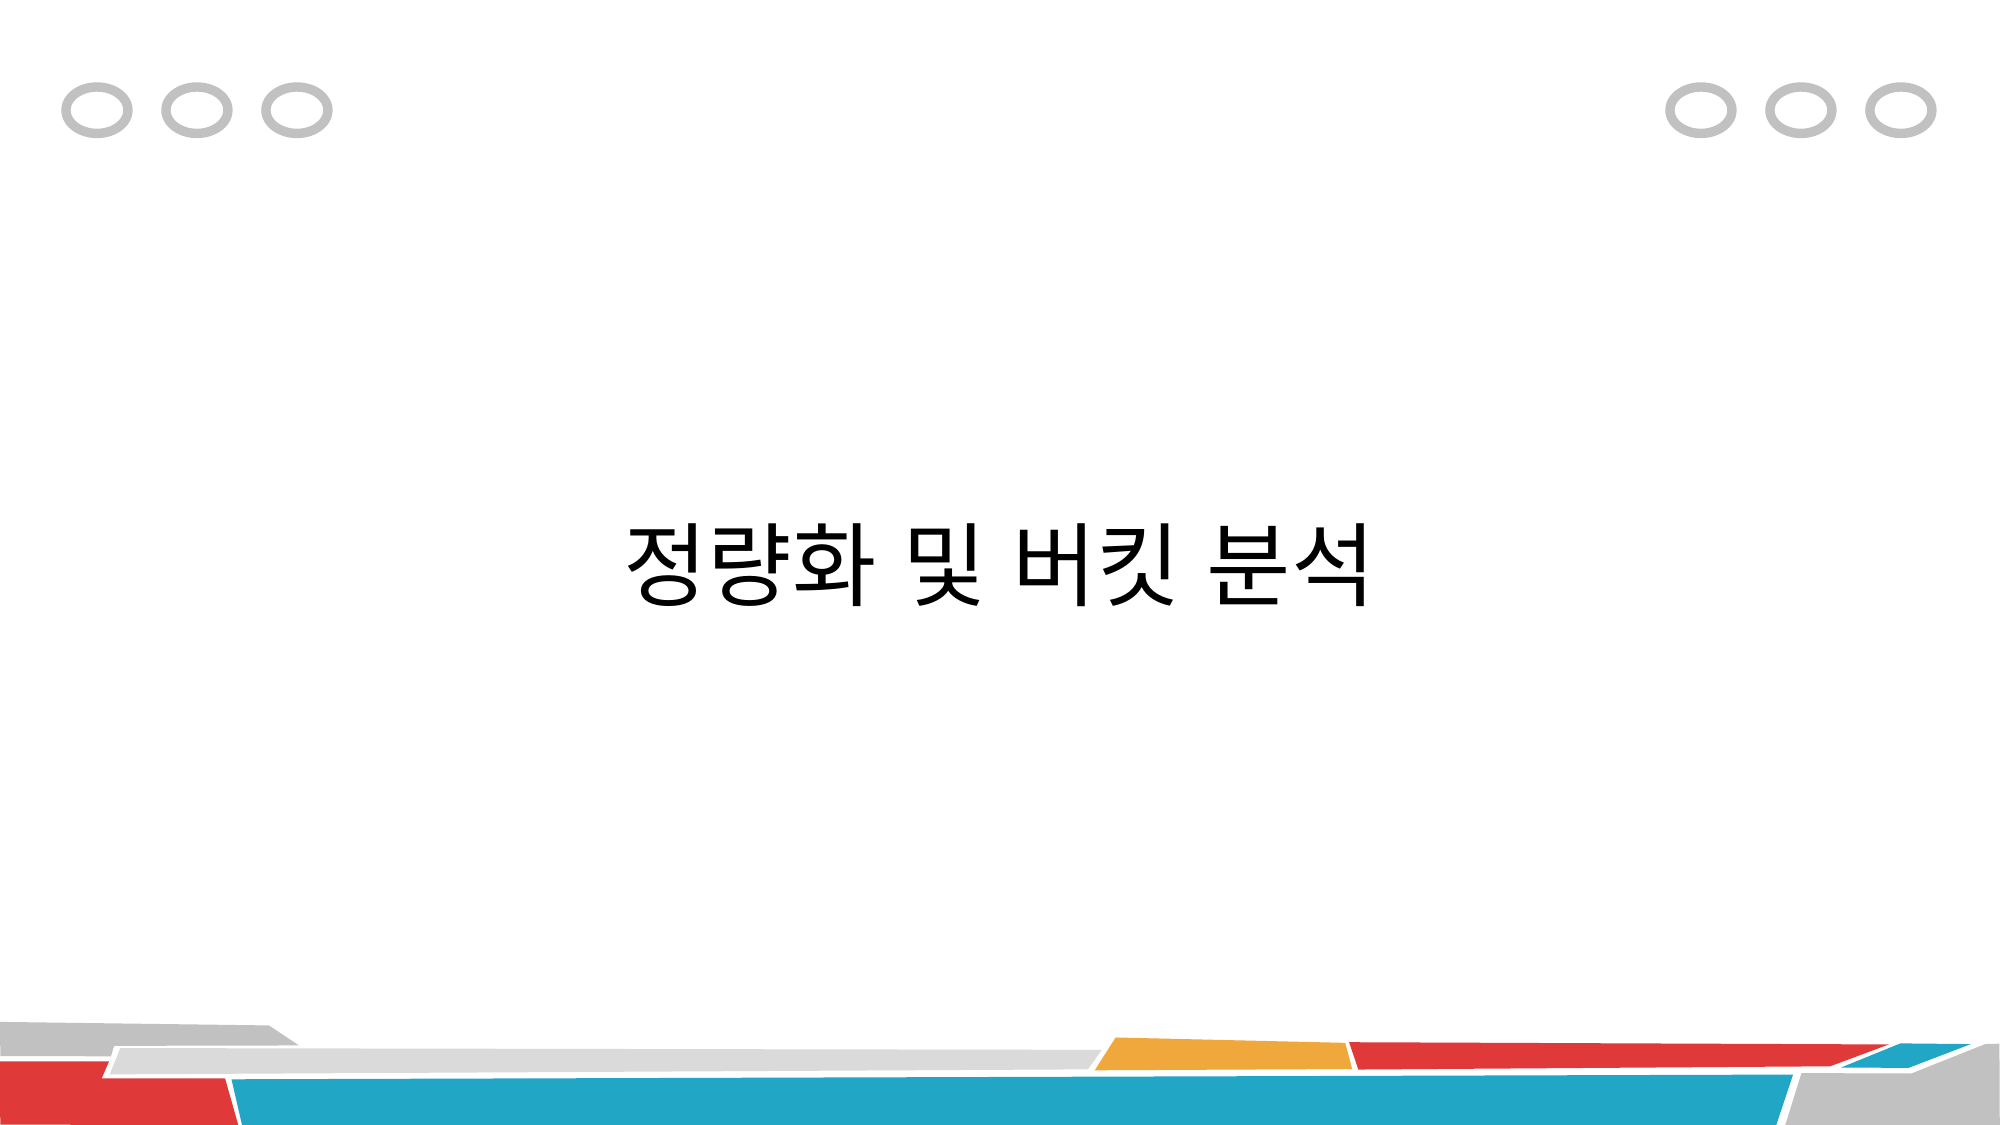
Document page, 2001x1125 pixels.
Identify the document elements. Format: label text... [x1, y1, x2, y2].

title 정량화 및 버킷 분석 [350, 468, 1650, 657]
